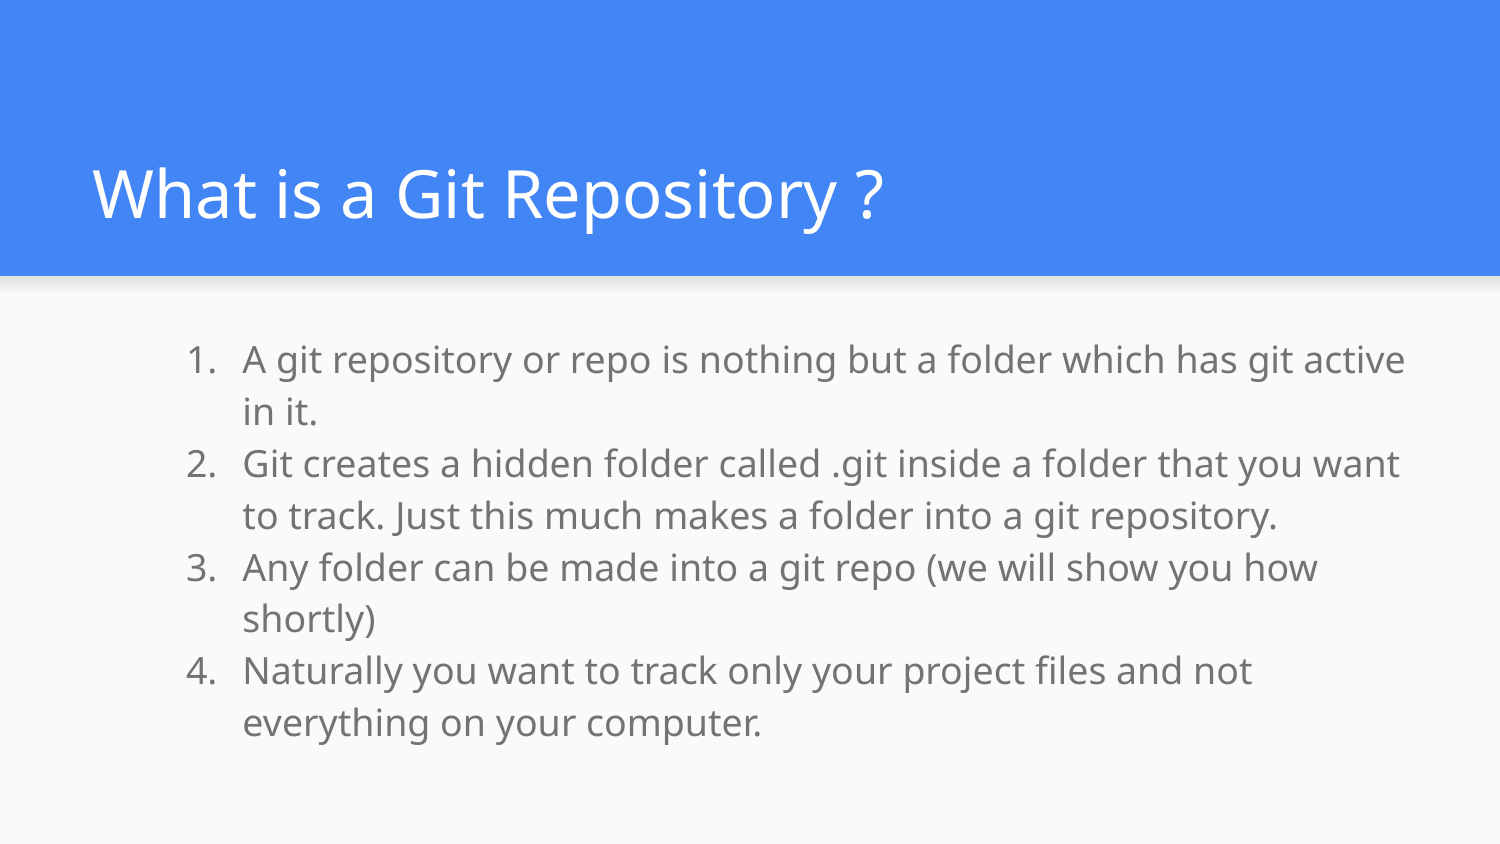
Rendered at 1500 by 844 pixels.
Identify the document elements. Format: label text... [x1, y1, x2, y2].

list A git repository or repo is nothing but a folder which has git active in it. Git creates a hidden folder called .git inside a folder that you want to track. Just this much makes a folder into a git repository. Any folder can be made into a git repo (we will show you how shortly) Naturally you want to track only your project files and not everything on your computer. [77, 314, 1427, 760]
title What is a Git Repository ? [77, 121, 1427, 248]
